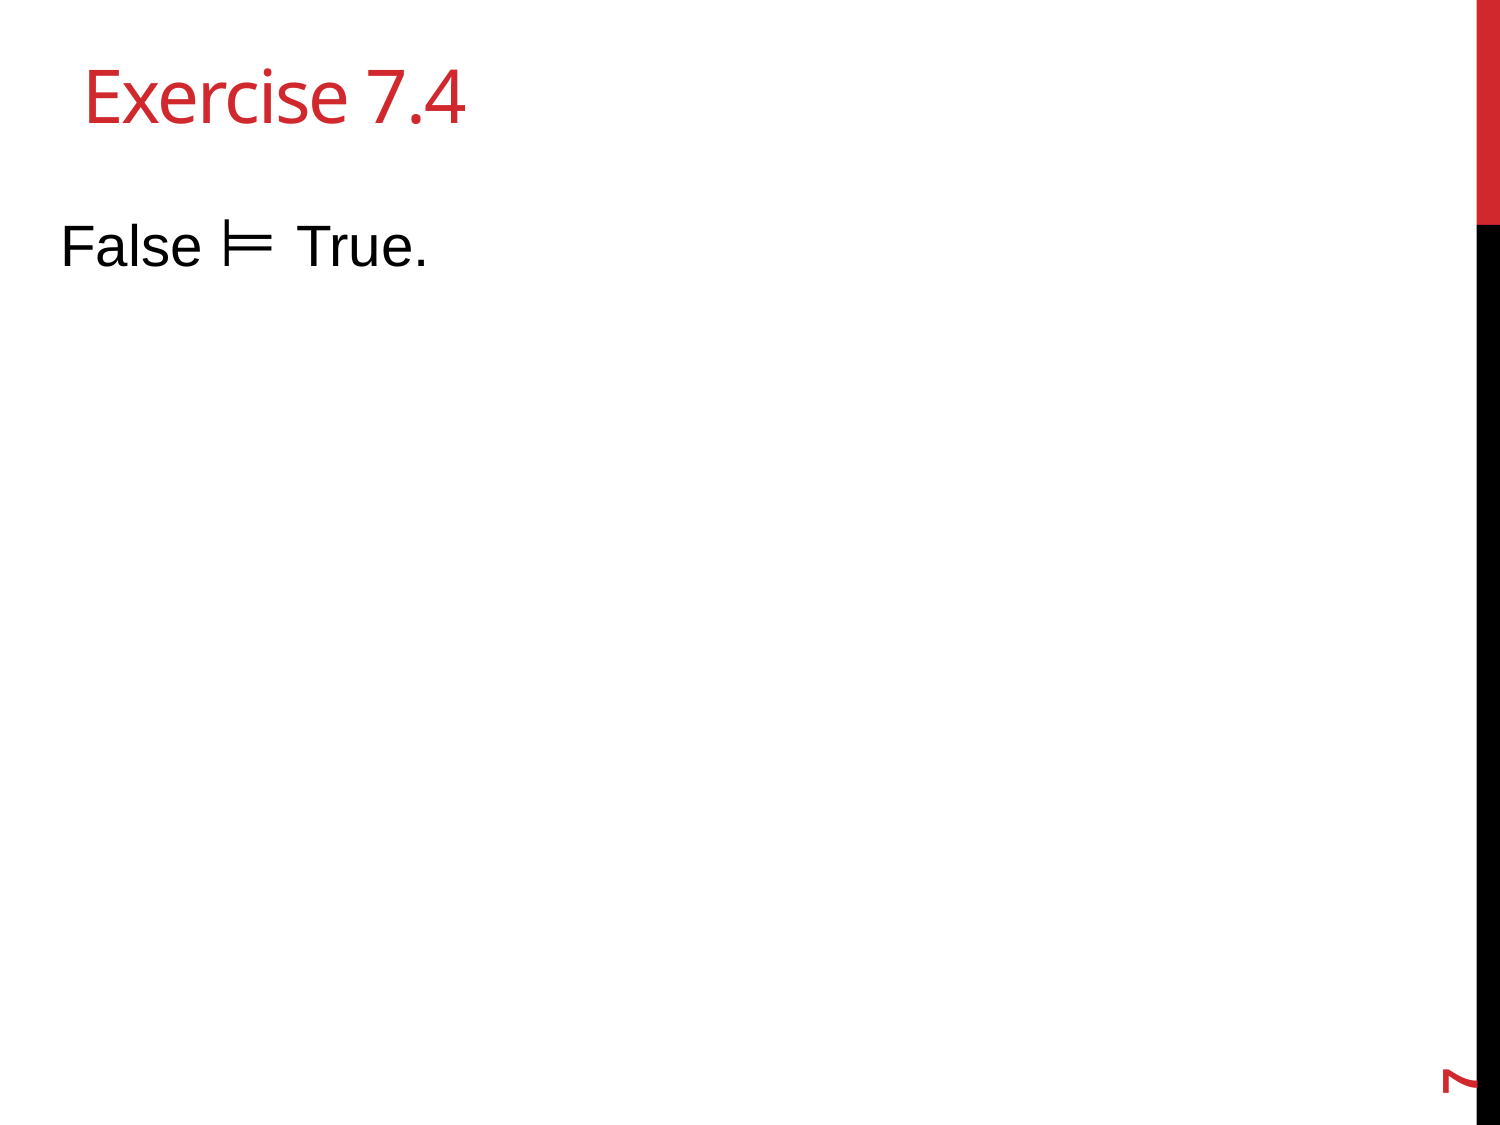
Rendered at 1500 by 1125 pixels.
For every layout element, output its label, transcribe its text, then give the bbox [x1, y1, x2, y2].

title Exercise 7.4 [74, 26, 1348, 147]
slide_number 7 [1421, 1057, 1494, 1104]
list False ⊨ True. [52, 191, 1500, 970]
